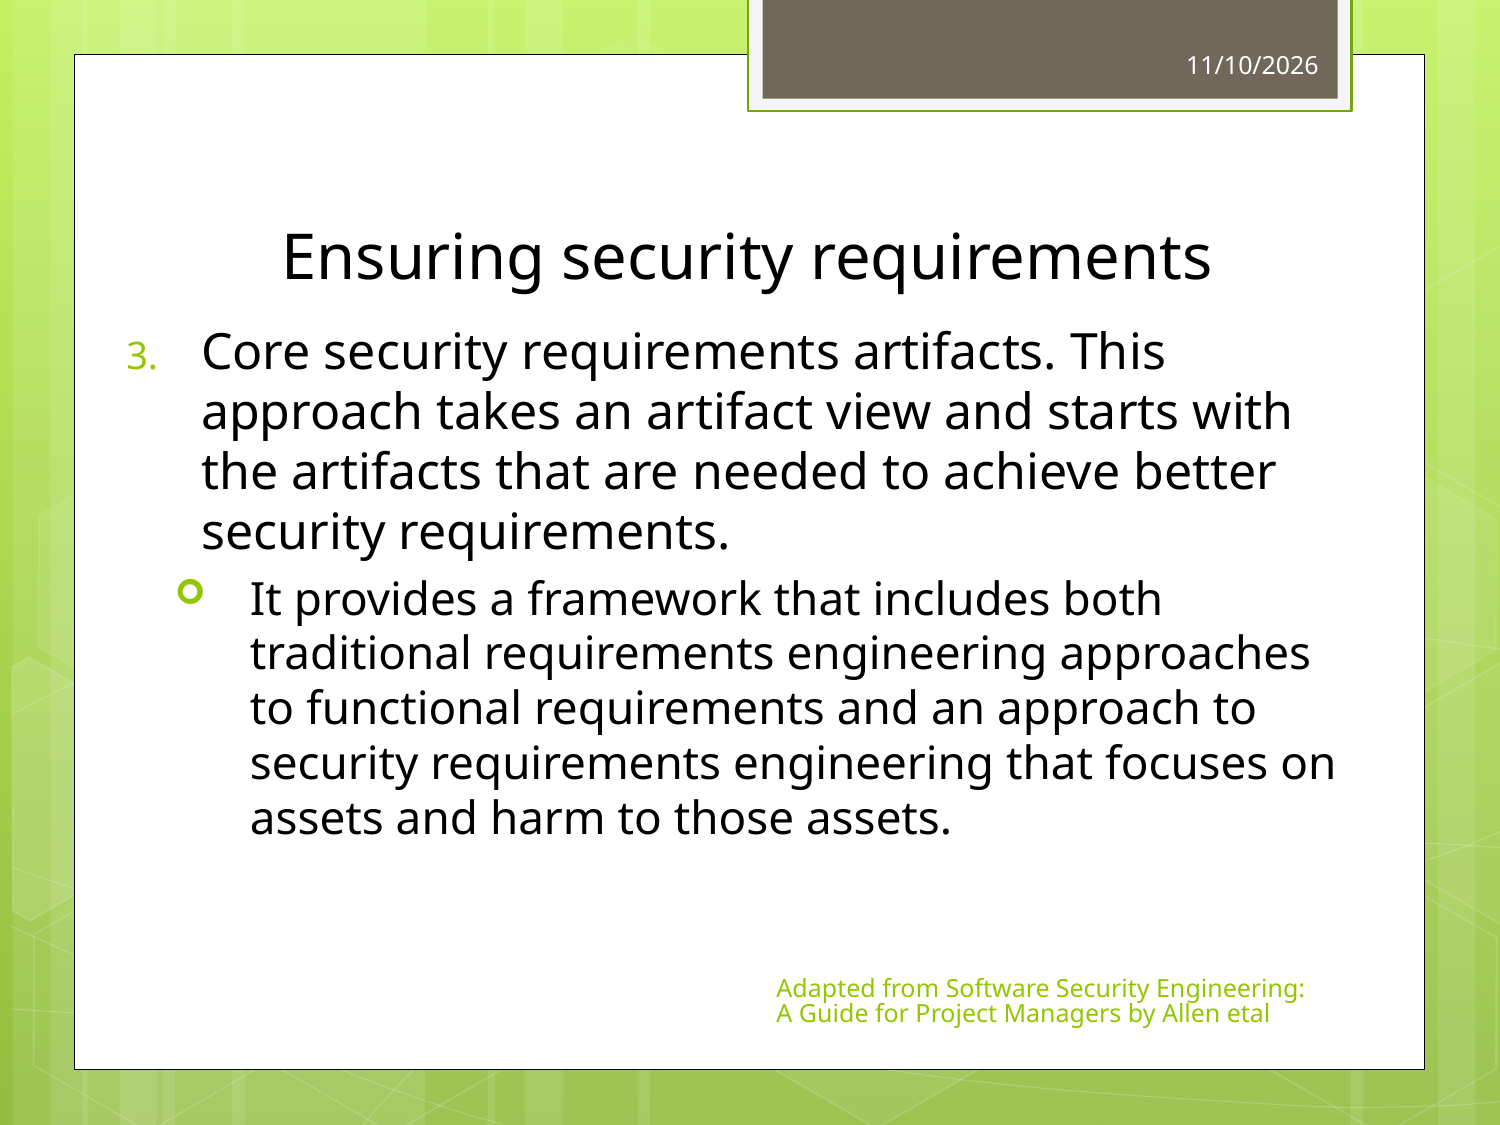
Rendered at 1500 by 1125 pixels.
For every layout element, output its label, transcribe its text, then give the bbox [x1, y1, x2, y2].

list Core security requirements artifacts. This approach takes an artifact view and starts with the artifacts that are needed to achieve better security requirements. It provides a framework that includes both traditional requirements engineering approaches to functional requirements and an approach to security requirements engineering that focuses on assets and harm to those assets. [99, 312, 1363, 957]
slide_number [983, 36, 1334, 97]
footer Adapted from Software Security Engineering: A Guide for Project Managers by Allen etal [761, 960, 1336, 1020]
title Ensuring security requirements [171, 168, 1324, 300]
